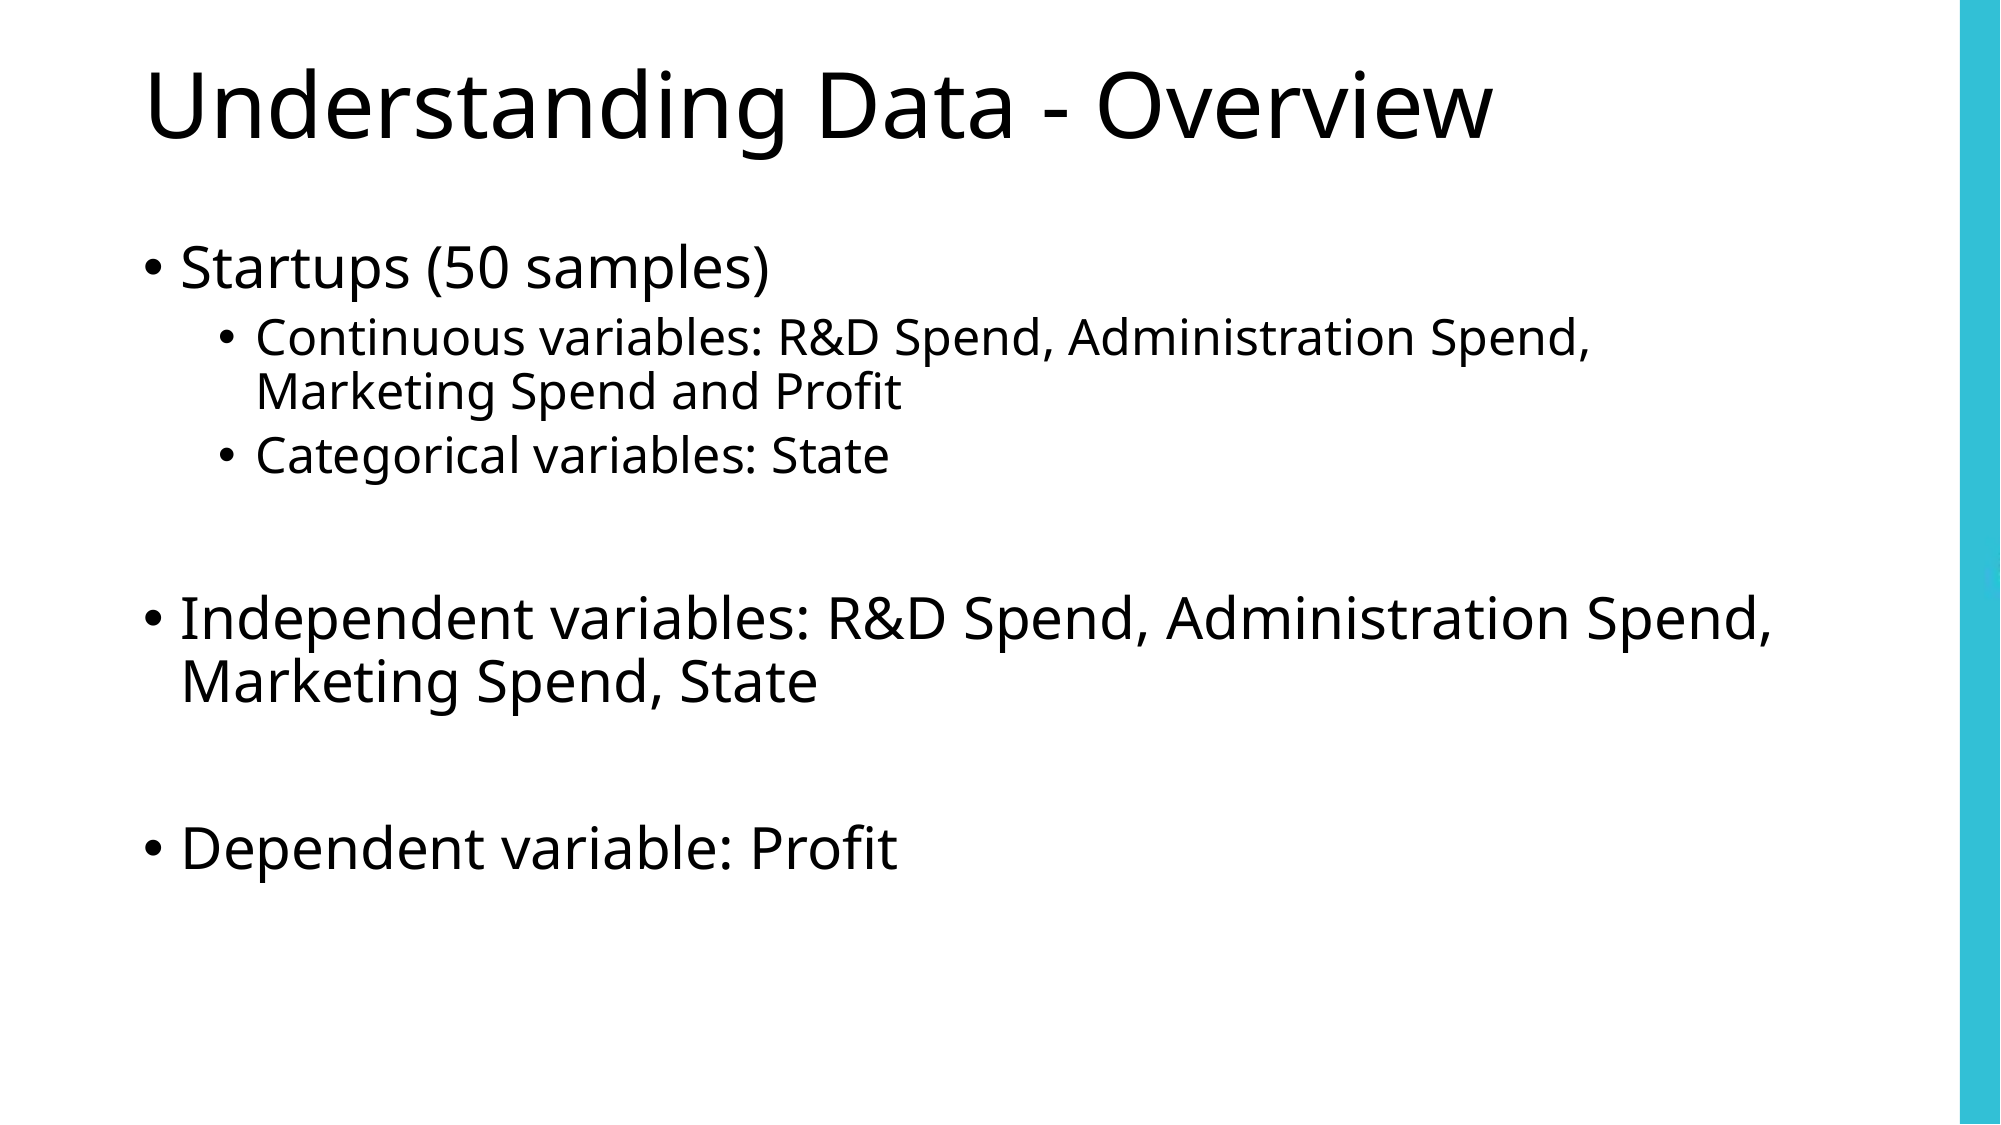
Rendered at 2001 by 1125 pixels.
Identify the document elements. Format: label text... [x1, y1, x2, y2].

picture [1959, 0, 2000, 1124]
list Startups (50 samples) Continuous variables: R&D Spend, Administration Spend, Marketing Spend and Profit Categorical variables: State Independent variables: R&D Spend, Administration Spend, Marketing Spend, State Dependent variable: Profit [128, 231, 1854, 1014]
title Understanding Data - Overview [128, 0, 1854, 218]
